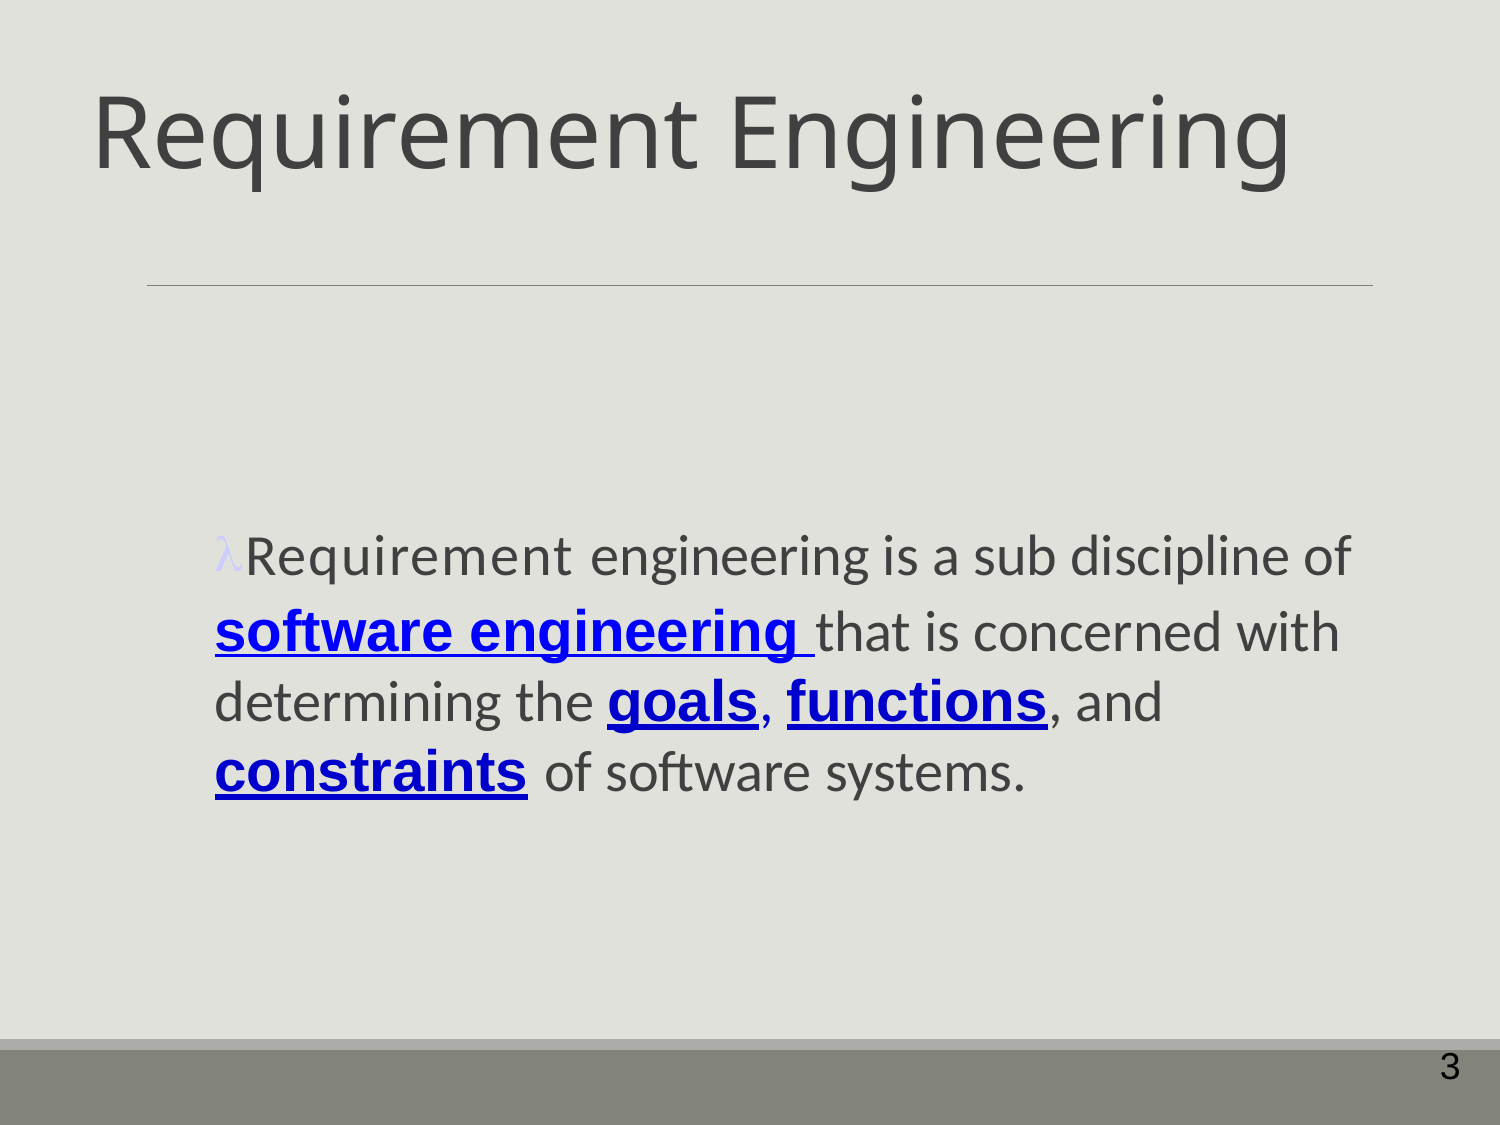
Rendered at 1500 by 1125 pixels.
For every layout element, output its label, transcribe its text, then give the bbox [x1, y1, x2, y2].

text_box 3 [1437, 1039, 1463, 1087]
title Requirement Engineering [87, 0, 1413, 189]
list Requirement engineering is a sub discipline of software engineering that is concerned with determining the goals, functions, and constraints of software systems. [135, 302, 1373, 1125]
